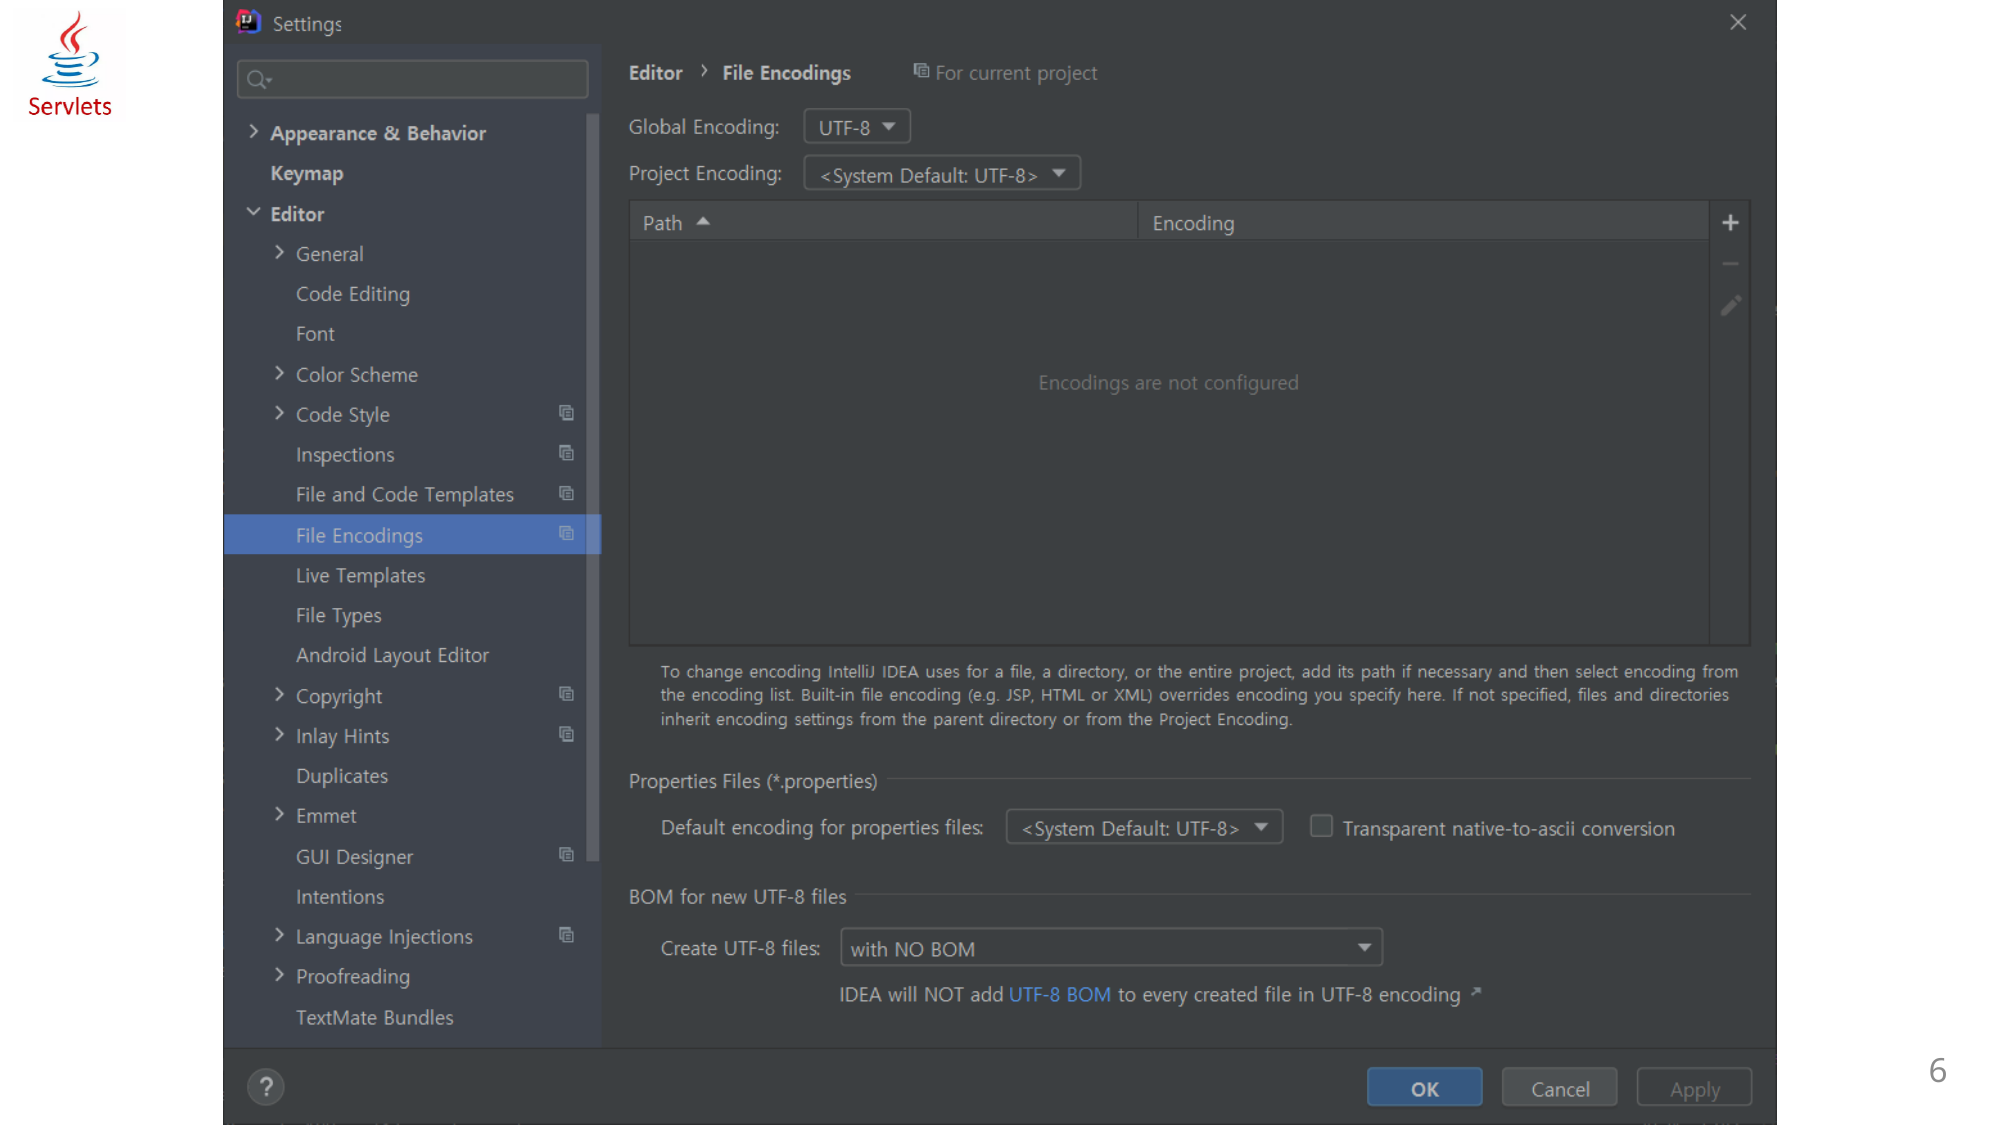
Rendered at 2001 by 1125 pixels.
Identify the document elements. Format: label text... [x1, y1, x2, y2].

slide_number 6 [1877, 1041, 1963, 1102]
picture [223, 0, 1777, 1125]
picture [13, 8, 126, 122]
